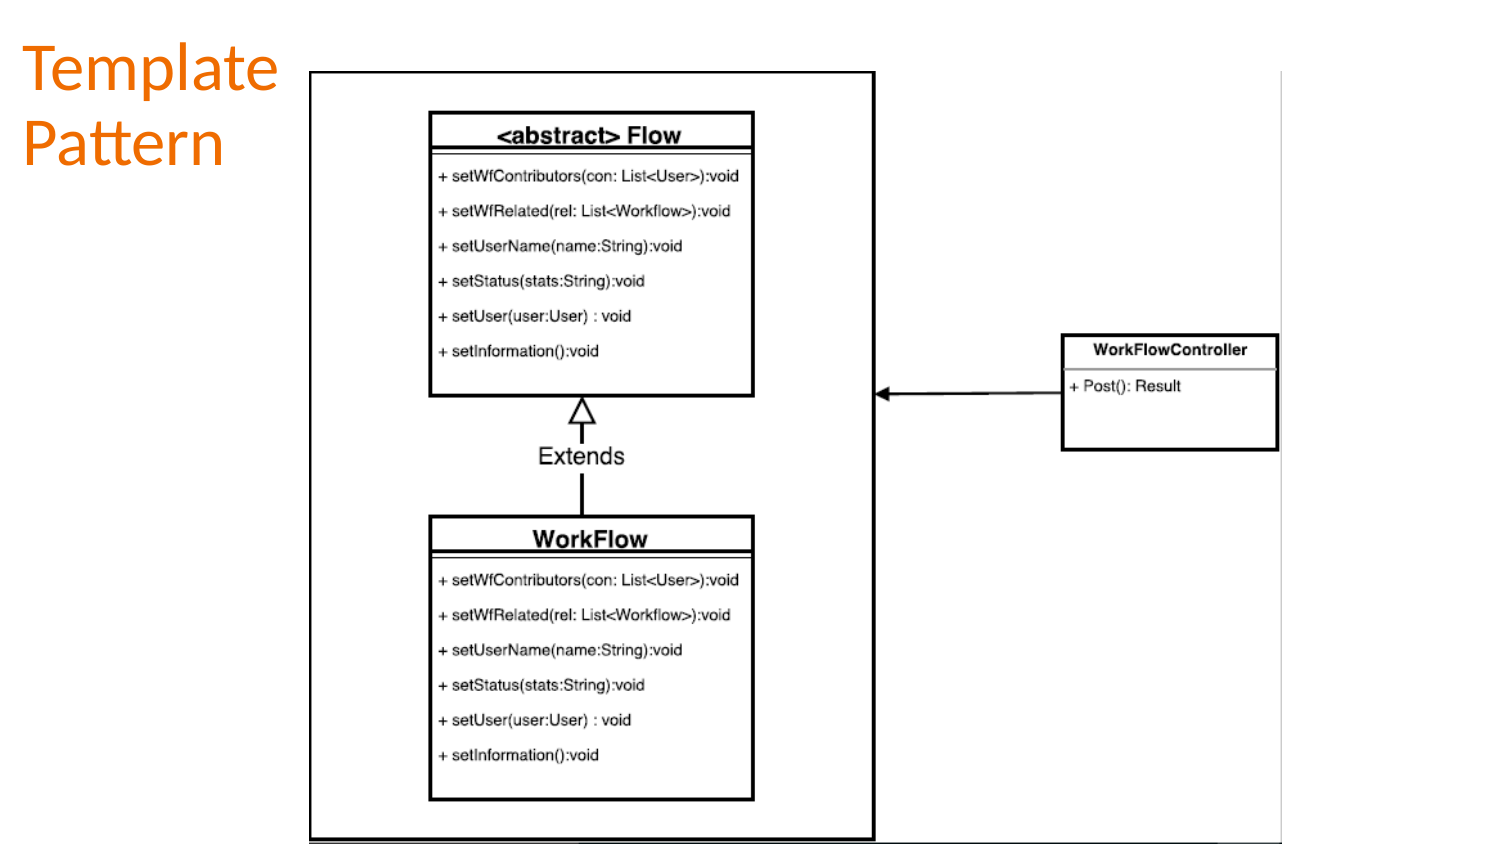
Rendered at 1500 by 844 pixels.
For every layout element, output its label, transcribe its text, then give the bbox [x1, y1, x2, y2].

title Template Pattern [11, 20, 1169, 193]
picture [309, 71, 1282, 844]
